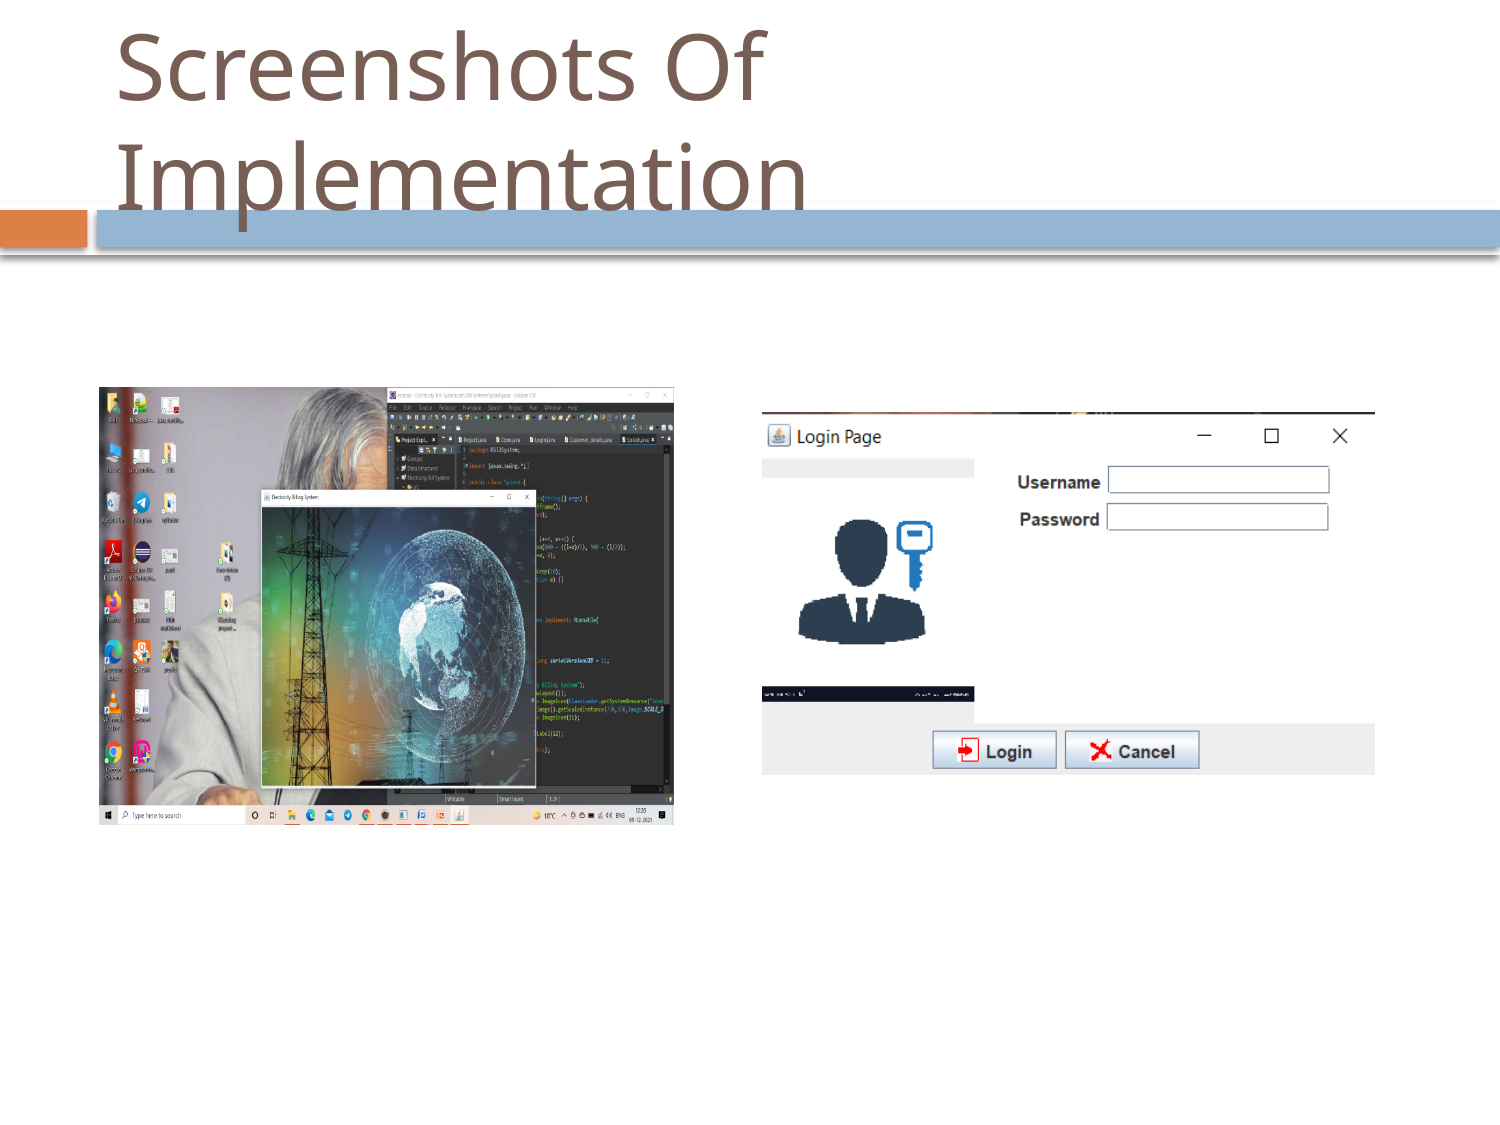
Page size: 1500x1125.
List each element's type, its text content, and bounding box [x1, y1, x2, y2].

title Screenshots Of Implementation [100, 37, 1438, 200]
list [99, 387, 674, 826]
picture [762, 412, 1376, 776]
